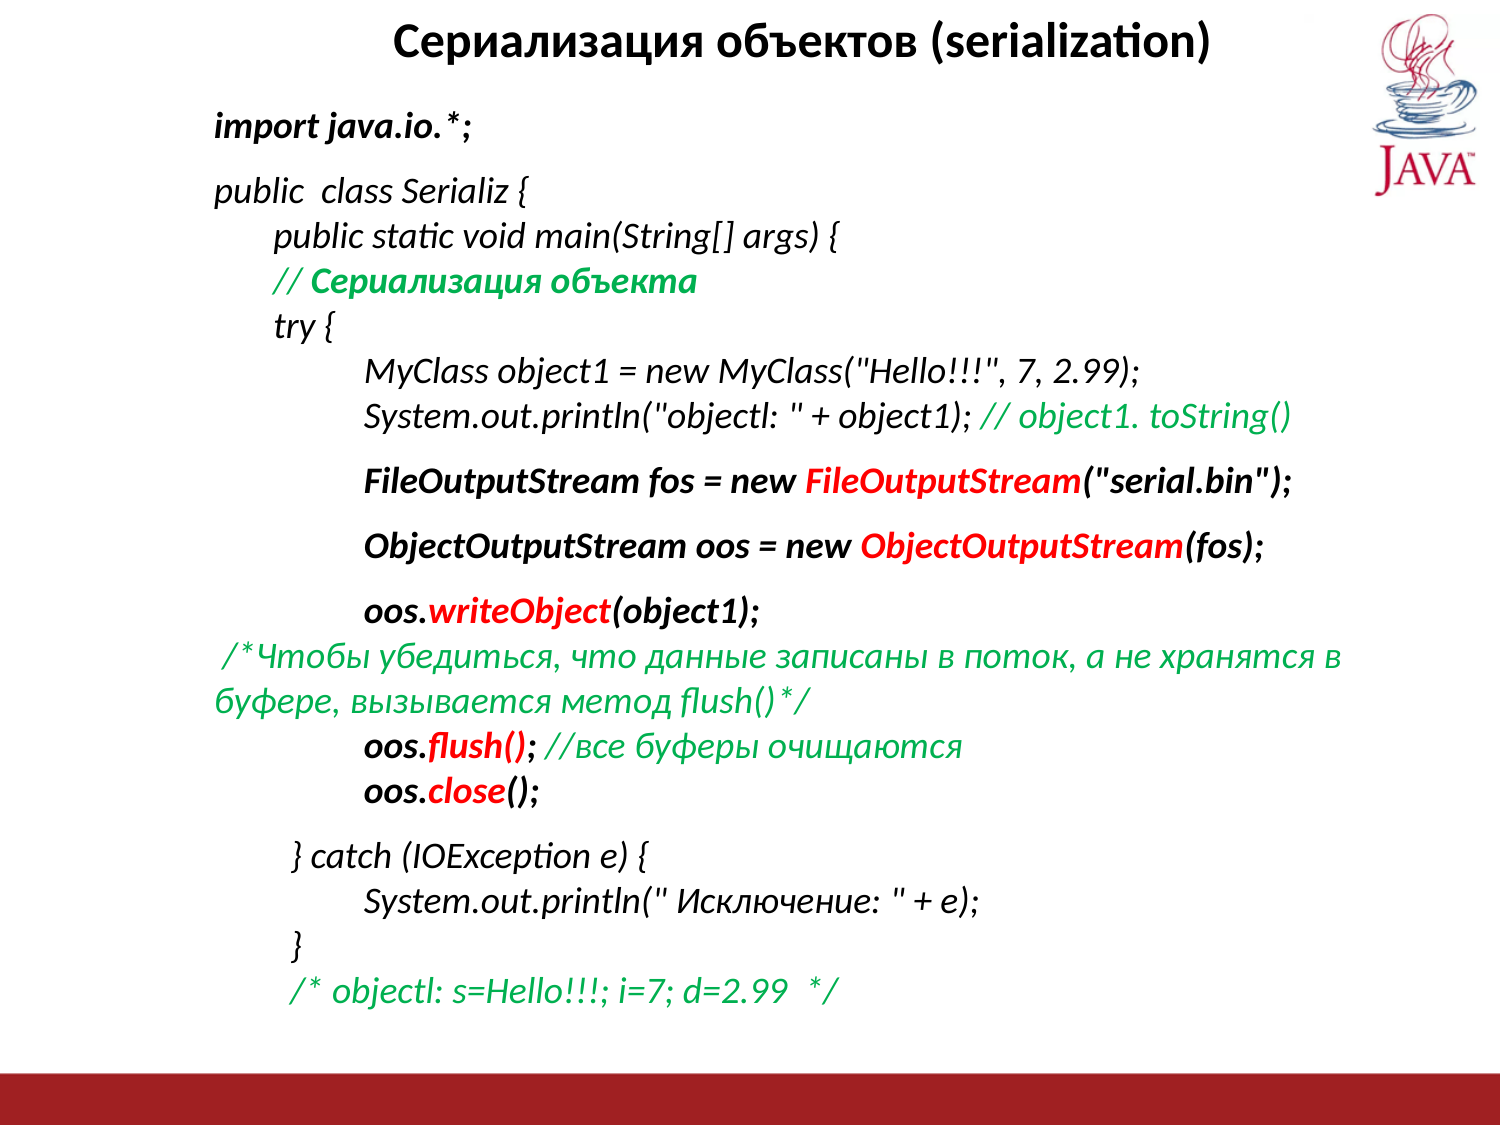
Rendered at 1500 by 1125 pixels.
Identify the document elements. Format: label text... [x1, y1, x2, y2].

text_box import java.io.*; public class Serializ { public static void main(String[] args) { // Сериализация объекта try { MyClass object1 = new MyClass("Hello!!!", 7, 2.99); System.out.println("objectl: " + object1); // object1. toString() FileOutputStream fos = new FileOutputStream("serial.bin"); ObjectOutputStream oos = new ObjectOutputStream(fos); oos.writeObject(object1); /*Чтобы убедиться, что данные записаны в поток, а не хранятся в буфере, вызывается метод flush()*/ oos.flush(); //все буферы очищаются oos.close(); } catch (IOException е) { System.out.println(" Исключение: " + е); } /* objectl: s=Hello!!!; i=7; d=2.99 */ [199, 93, 1383, 1019]
text_box Сериализация объектов (serialization) [152, 0, 1442, 75]
picture [0, 0, 1500, 1125]
